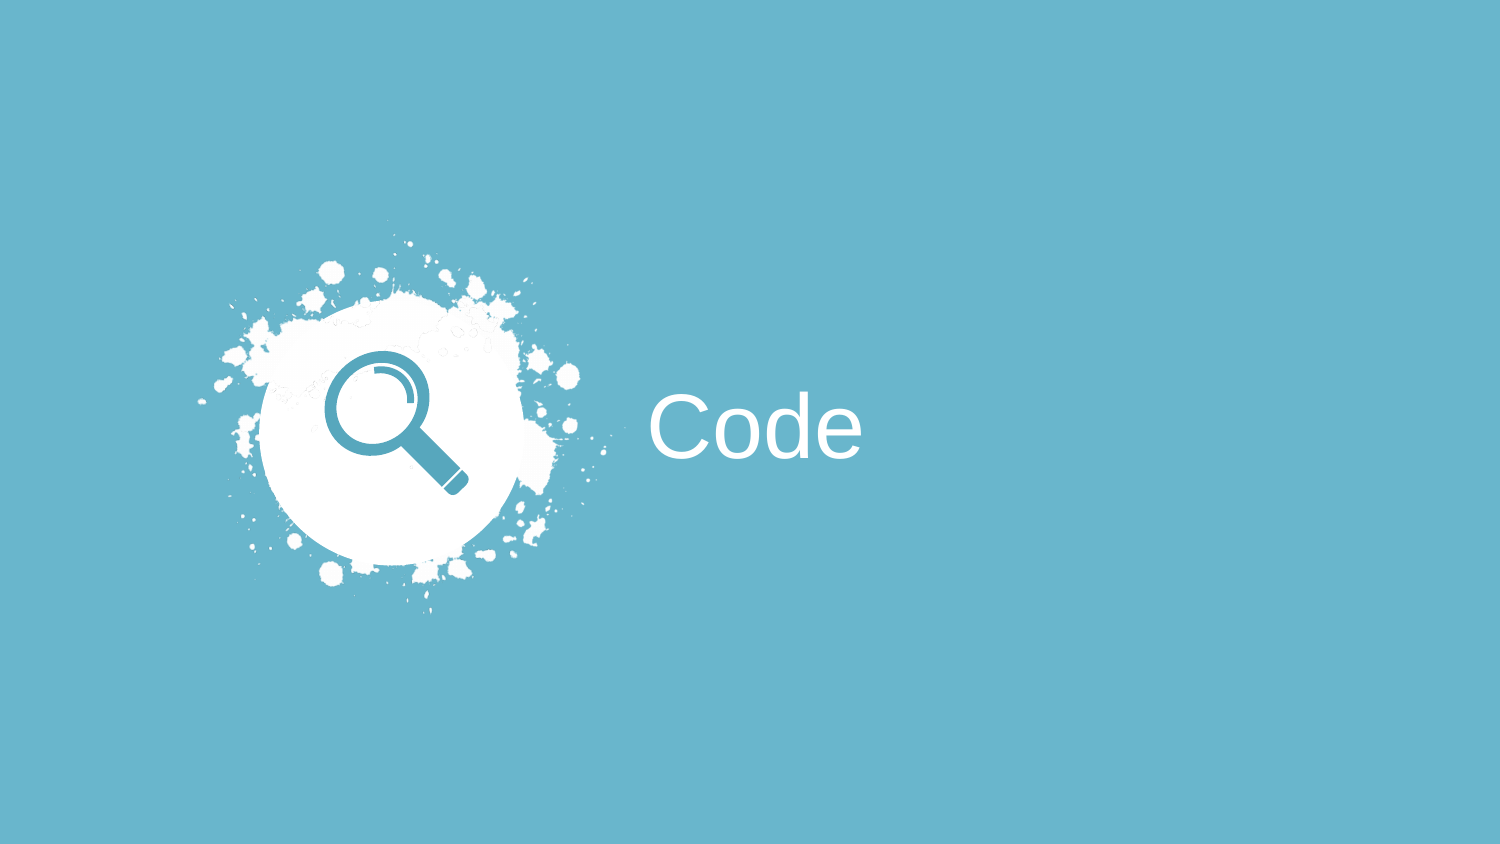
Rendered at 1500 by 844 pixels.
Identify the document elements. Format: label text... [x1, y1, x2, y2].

text_box [322, 348, 471, 498]
list Code [631, 383, 1500, 461]
picture [164, 170, 656, 636]
